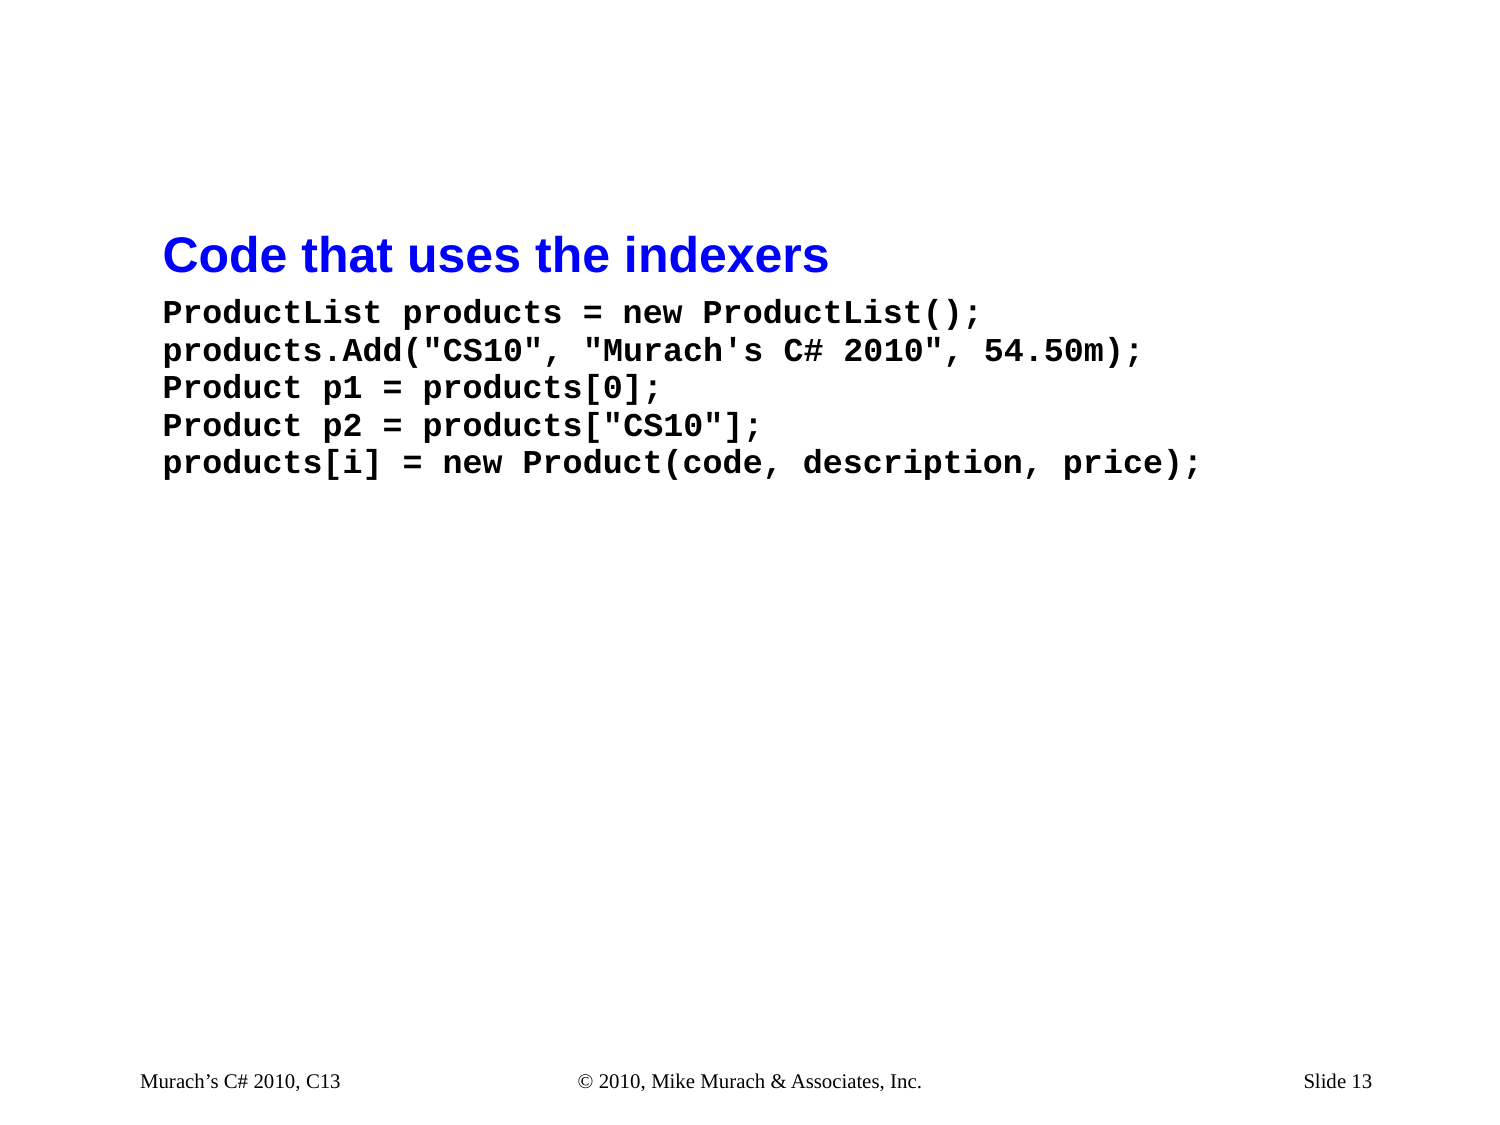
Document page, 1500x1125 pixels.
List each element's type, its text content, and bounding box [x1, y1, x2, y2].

slide_number Slide 13 [1074, 1025, 1388, 1100]
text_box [162, 224, 1363, 485]
footer © 2010, Mike Murach & Associates, Inc. [474, 1025, 1025, 1100]
slide_number Murach’s C# 2010, C13 [125, 1025, 450, 1100]
